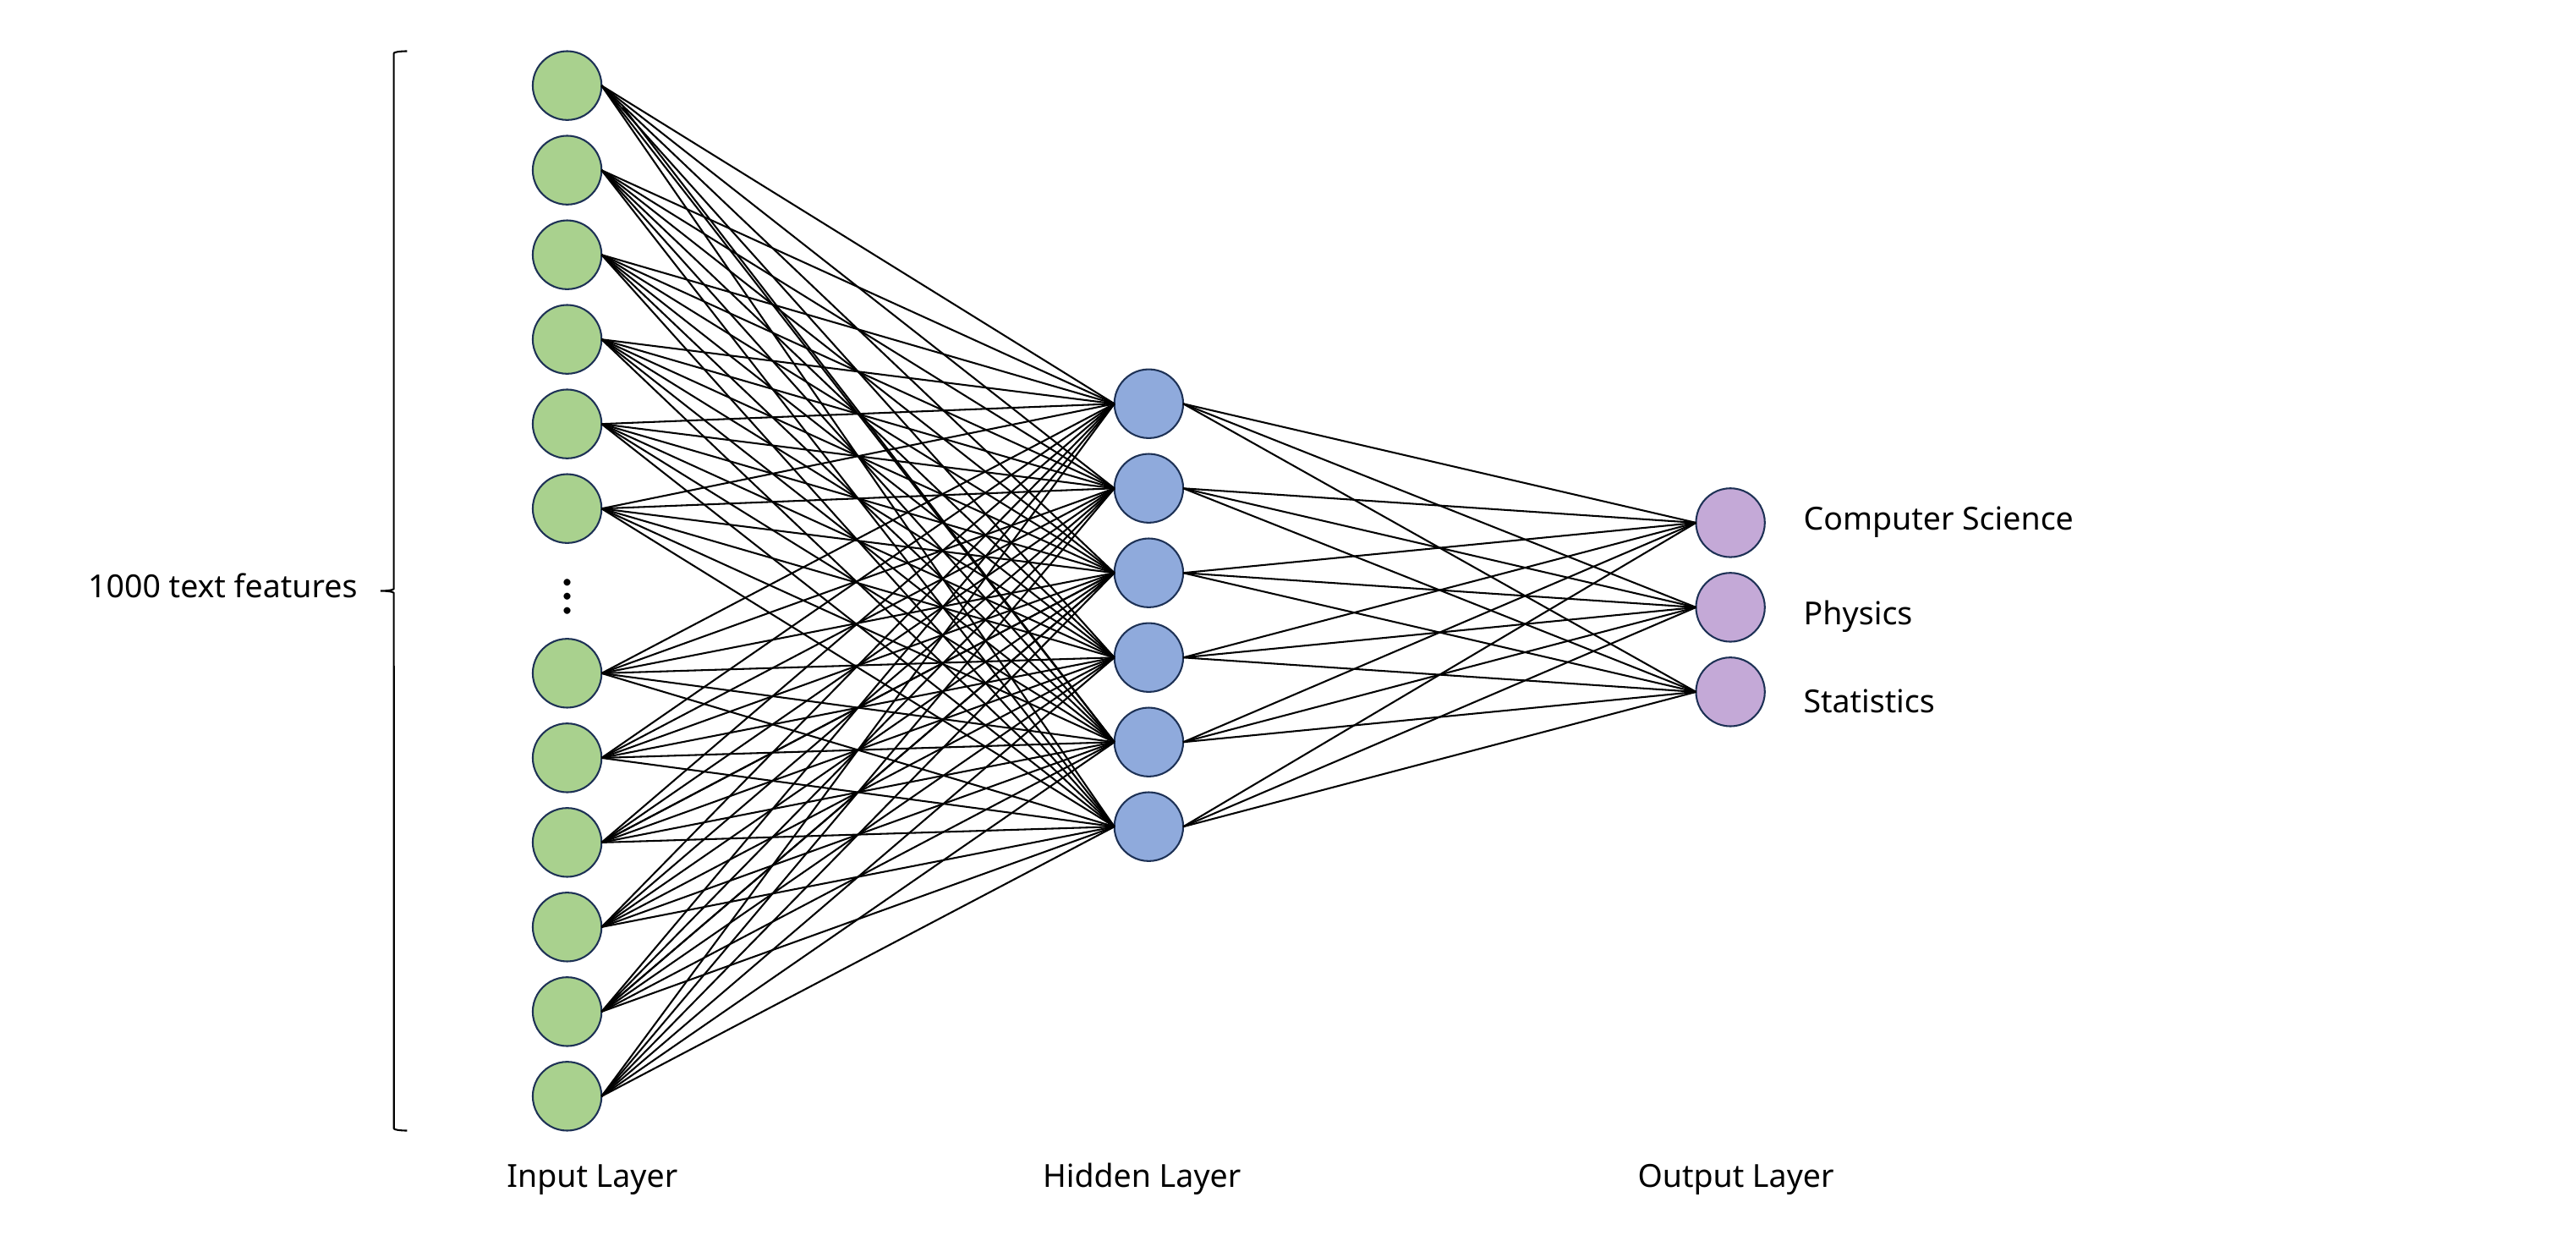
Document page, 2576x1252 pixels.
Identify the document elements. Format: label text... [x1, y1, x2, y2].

text_box [531, 473, 601, 544]
text_box 1000 text features [75, 559, 381, 611]
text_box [601, 843, 1115, 927]
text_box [601, 85, 1115, 743]
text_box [601, 1012, 1115, 1096]
text_box [531, 638, 601, 709]
text_box [1115, 706, 1183, 777]
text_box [601, 758, 1115, 843]
text_box Computer Science [1791, 491, 2097, 543]
text_box [531, 807, 601, 878]
text_box [1696, 572, 1766, 643]
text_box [1183, 607, 1696, 691]
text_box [1183, 488, 1696, 522]
text_box [531, 304, 601, 375]
text_box [531, 892, 601, 963]
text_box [601, 743, 1115, 758]
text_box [1183, 691, 1696, 827]
text_box [1115, 791, 1184, 862]
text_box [1183, 404, 1696, 488]
text_box … [533, 565, 601, 617]
text_box [531, 135, 601, 206]
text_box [1183, 573, 1696, 607]
text_box Output Layer [1625, 1149, 1932, 1200]
text_box [1115, 622, 1183, 693]
text_box [1696, 656, 1766, 728]
text_box [531, 219, 601, 290]
text_box [531, 722, 601, 793]
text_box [601, 927, 1115, 1012]
text_box [531, 1061, 603, 1132]
text_box [1115, 453, 1183, 524]
text_box Statistics [1791, 674, 2097, 726]
text_box [1115, 537, 1183, 608]
text_box [531, 388, 601, 459]
text_box Hidden Layer [1030, 1149, 1336, 1200]
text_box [622, 107, 1115, 743]
text_box Physics [1791, 586, 2097, 638]
text_box [1696, 487, 1766, 558]
text_box [531, 50, 603, 121]
text_box Input Layer [494, 1149, 800, 1200]
text_box [1115, 368, 1185, 439]
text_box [1183, 522, 1696, 573]
text_box [531, 976, 601, 1047]
text_box [381, 50, 408, 1132]
